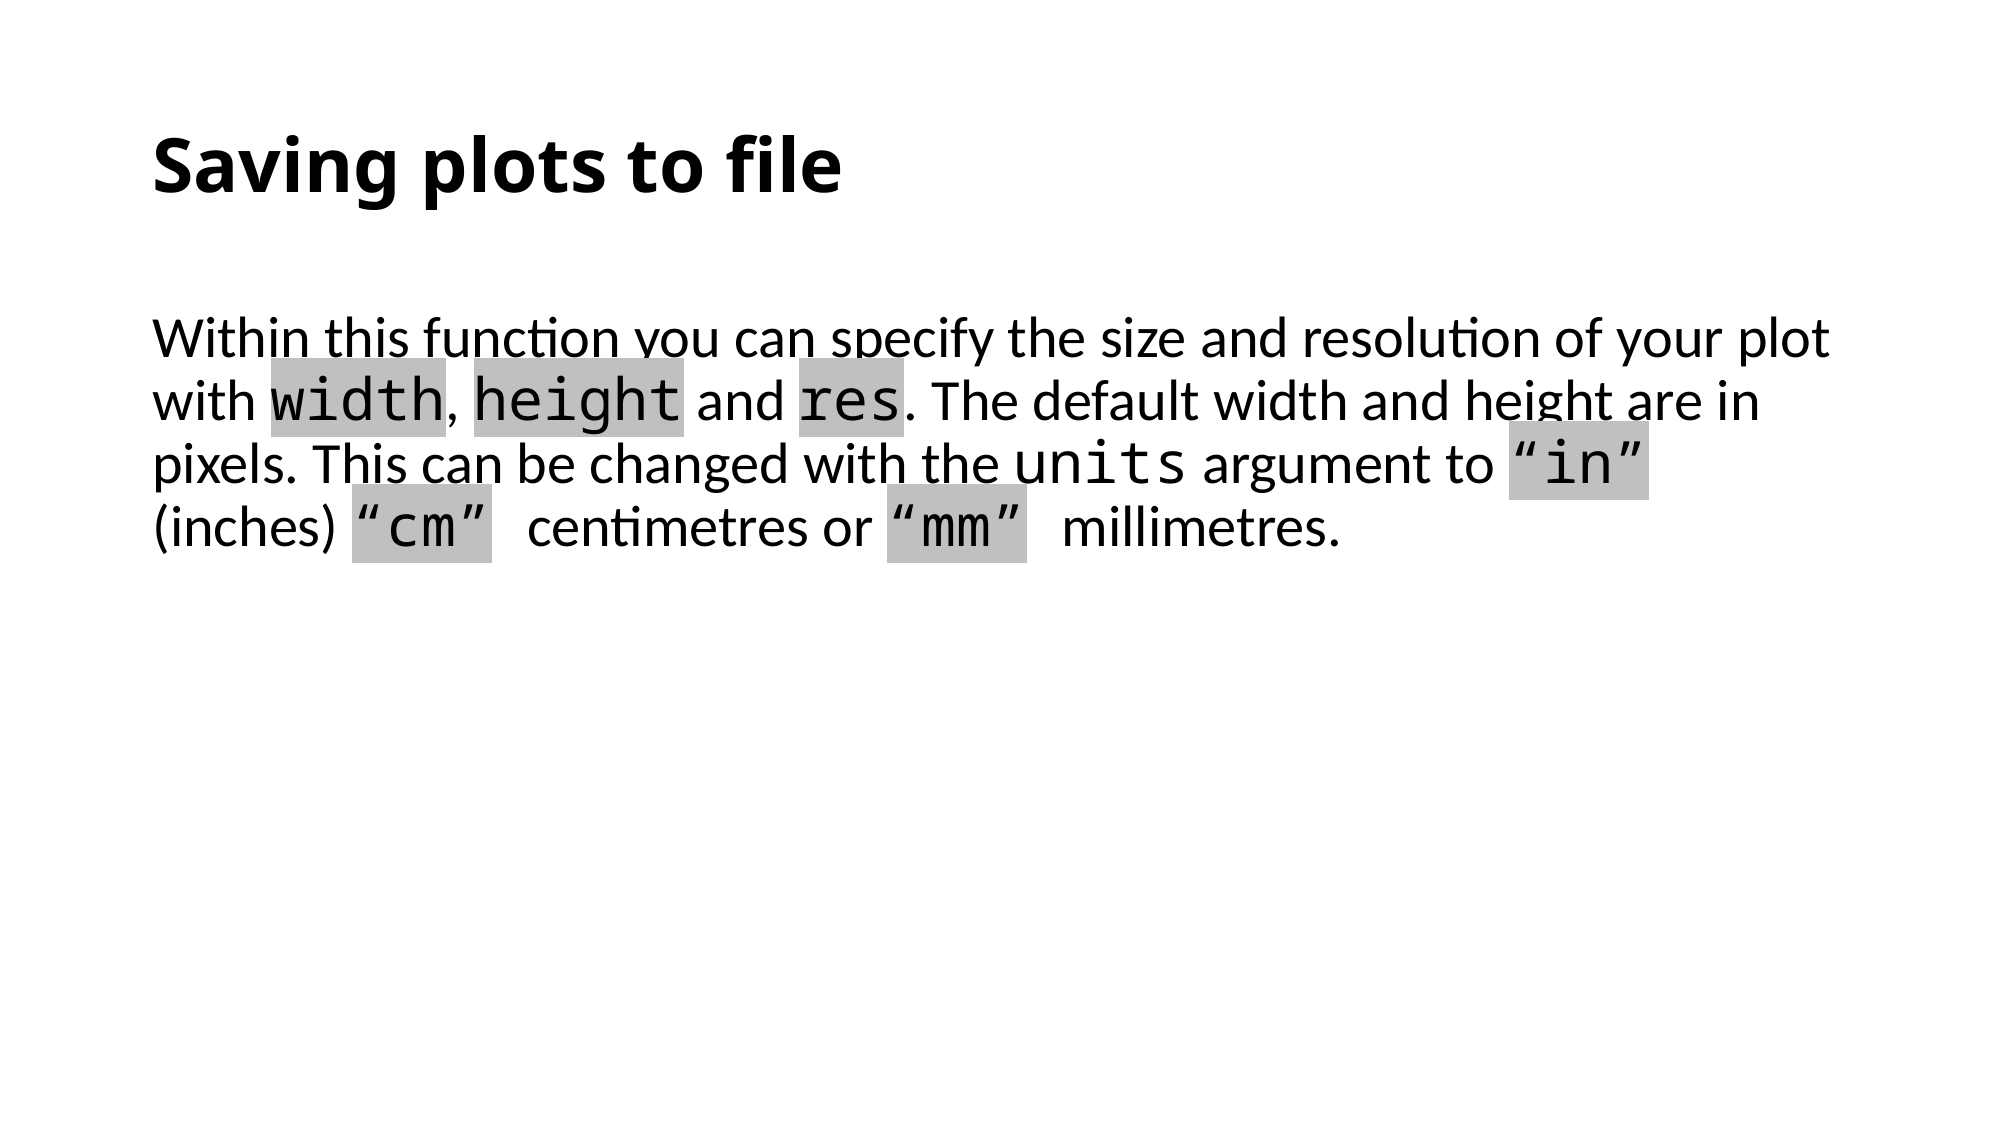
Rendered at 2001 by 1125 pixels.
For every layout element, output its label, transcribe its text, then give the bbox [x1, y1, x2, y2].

title Saving plots to file [137, 59, 1863, 278]
list Within this function you can specify the size and resolution of your plot with width, height and res. The default width and height are in pixels. This can be changed with the units argument to “in” (inches) “cm” centimetres or “mm” millimetres. [137, 299, 1863, 1014]
